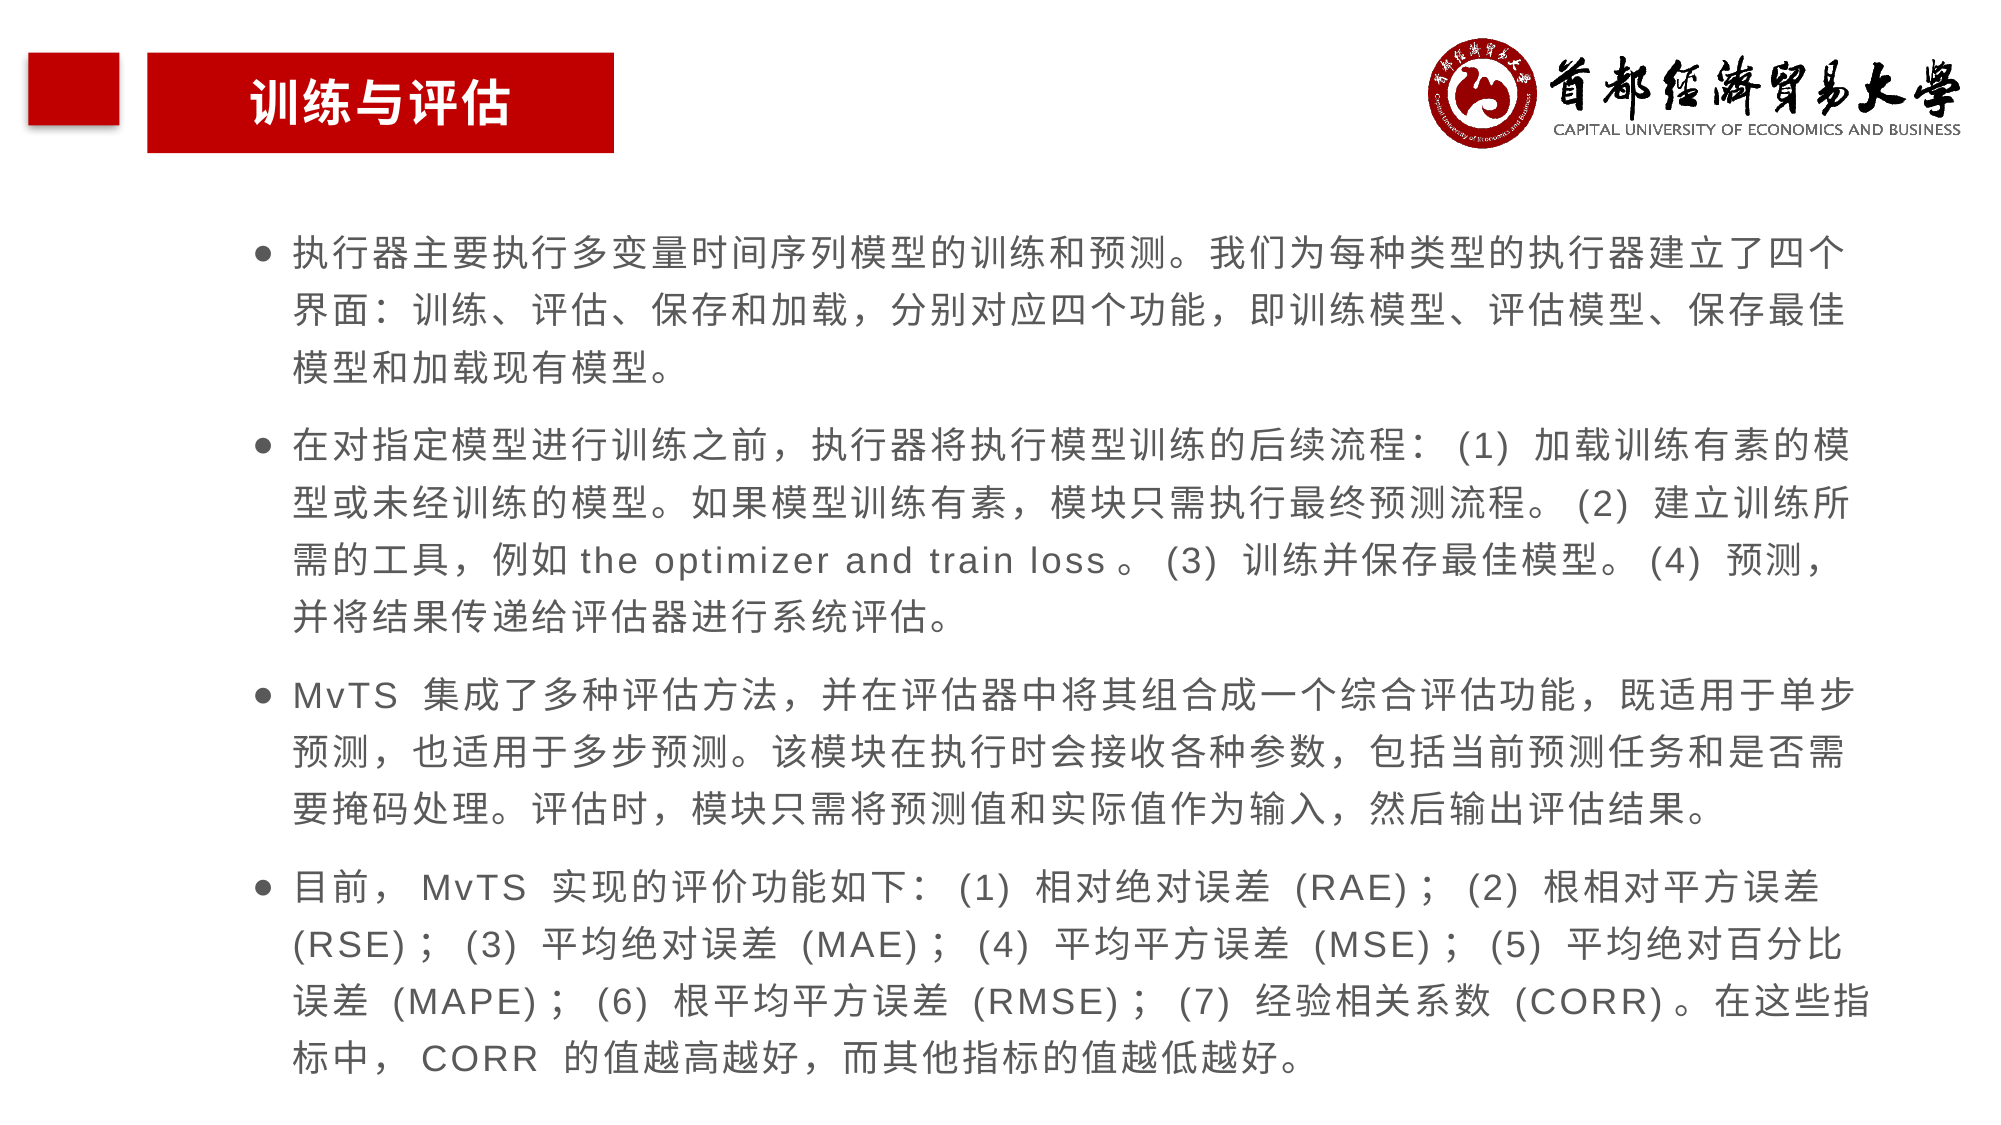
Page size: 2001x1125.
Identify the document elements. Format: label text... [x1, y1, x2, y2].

list 训练与评估 [161, 63, 600, 138]
picture [1416, 26, 1972, 154]
list 执行器主要执行多变量时间序列模型的训练和预测。我们为每种类型的执行器建立了四个界面：训练、评估、保存和加载，分别对应四个功能，即训练模型、评估模型、保存最佳模型和加载现有模型。 在对指定模型进行训练之前，执行器将执行模型训练的后续流程：(1) 加载训练有素的模型或未经训练的模型。如果模型训练有素，模块只需执行最终预测流程。(2) 建立训练所需的工具，例如the optimizer and train loss。(3) 训练并保存最佳模型。(4) 预测，并将结果传递给评估器进行系统评估。 MvTS 集成了多种评估方法，并在评估器中将其组合成一个综合评估功能，既适用于单步预测，也适用于多步预测。该模块在执行时会接收各种参数，包括当前预测任务和是否需要掩码处理。评估时，模块只需将预测值和实际值作为输入，然后输出评估结果。 目前，MvTS 实现的评价功能如下：(1) 相对绝对误差 (RAE)；(2) 根相对平方误差 (RSE)；(3) 平均绝对误差 (MAE)；(4) 平均平方误差 (MSE)；(5) 平均绝对百分比误差 (MAPE)；(6) 根平均平方误差 (RMSE)；(7) 经验相关系数 (CORR)。在这些指标中，CORR 的值越高越好，而其他指标的值越低越好。 [237, 209, 1900, 1095]
